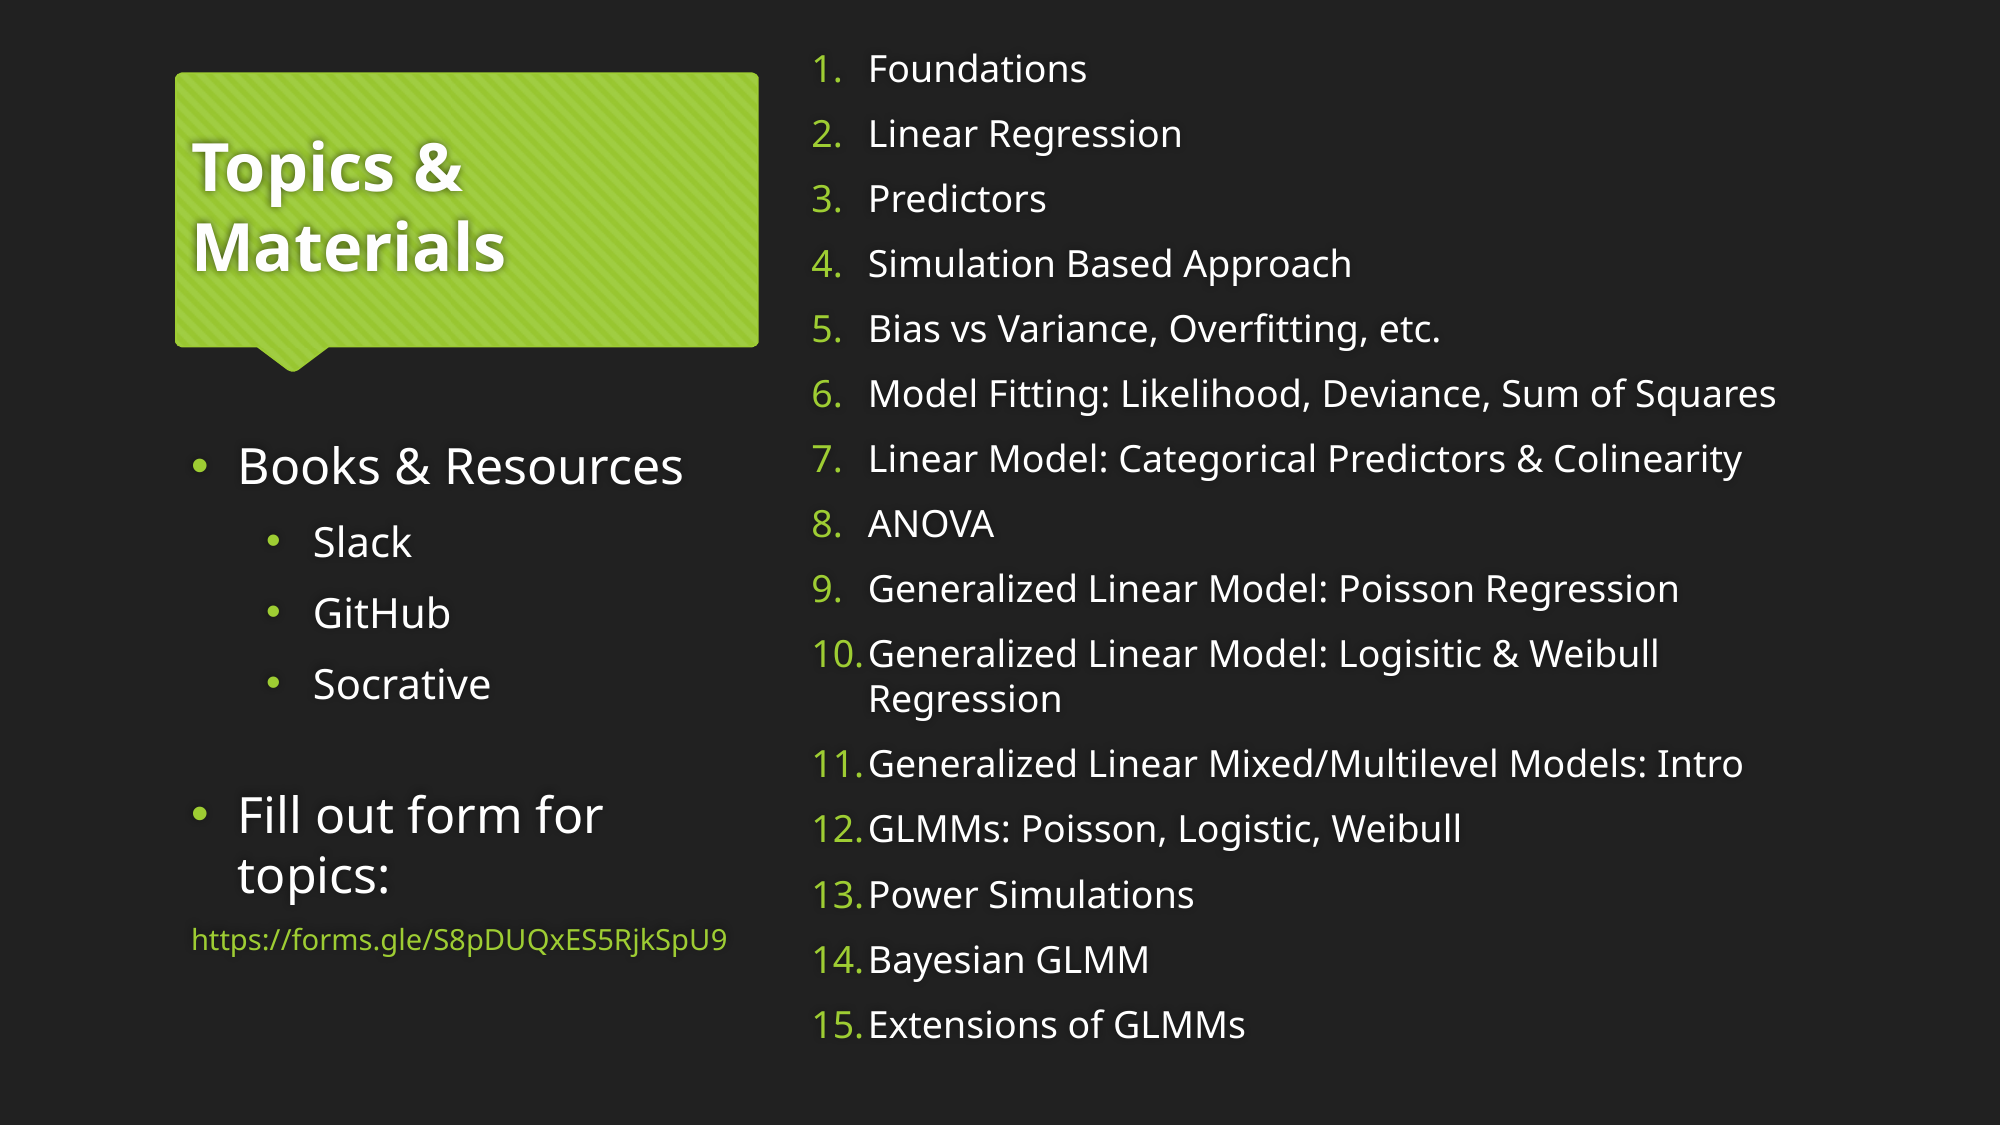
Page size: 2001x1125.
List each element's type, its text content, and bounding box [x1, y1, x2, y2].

title Topics & Materials [176, 215, 758, 293]
list Books & Resources Slack GitHub Socrative Fill out form for topics: https://forms.gle/S8pDUQxES5RjkSpU9 [176, 427, 758, 1018]
list Foundations Linear Regression Predictors Simulation Based Approach Bias vs Variance, Overfitting, etc. Model Fitting: Likelihood, Deviance, Sum of Squares Linear Model: Categorical Predictors & Colinearity ANOVA Generalized Linear Model: Poisson Regression Generalized Linear Model: Logisitic & Weibull Regression Generalized Linear Mixed/Multilevel Models: Intro GLMMs: Poisson, Logistic, Weibull Power Simulations Bayesian GLMM Extensions of GLMMs [796, 10, 1823, 1081]
